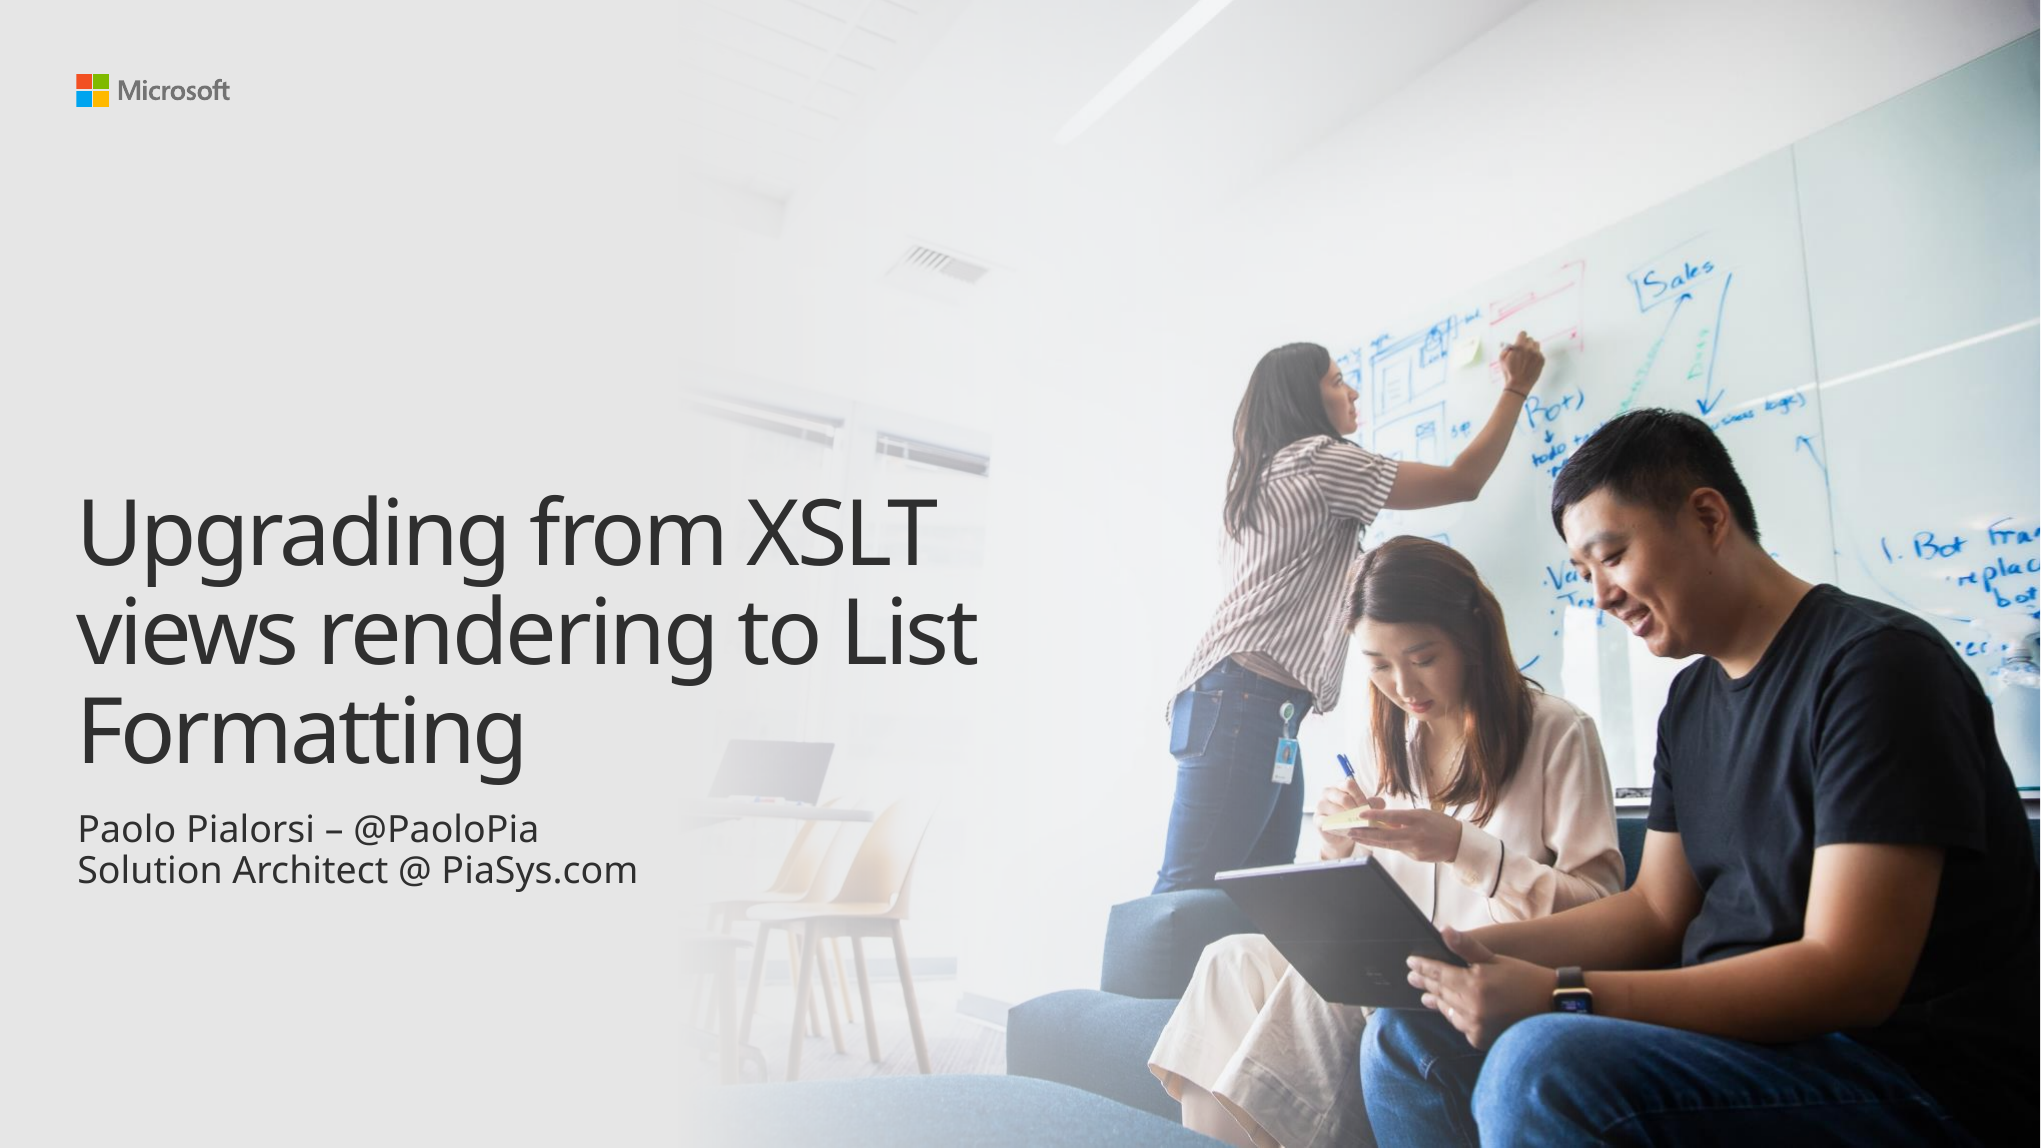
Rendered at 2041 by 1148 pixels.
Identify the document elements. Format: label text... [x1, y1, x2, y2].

list Paolo Pialorsi – @PaoloPia Solution Architect @ PiaSys.com [77, 792, 1477, 913]
picture [1563, 0, 2041, 1148]
title Upgrading from XSLT views rendering to List Formatting [76, 498, 1080, 799]
